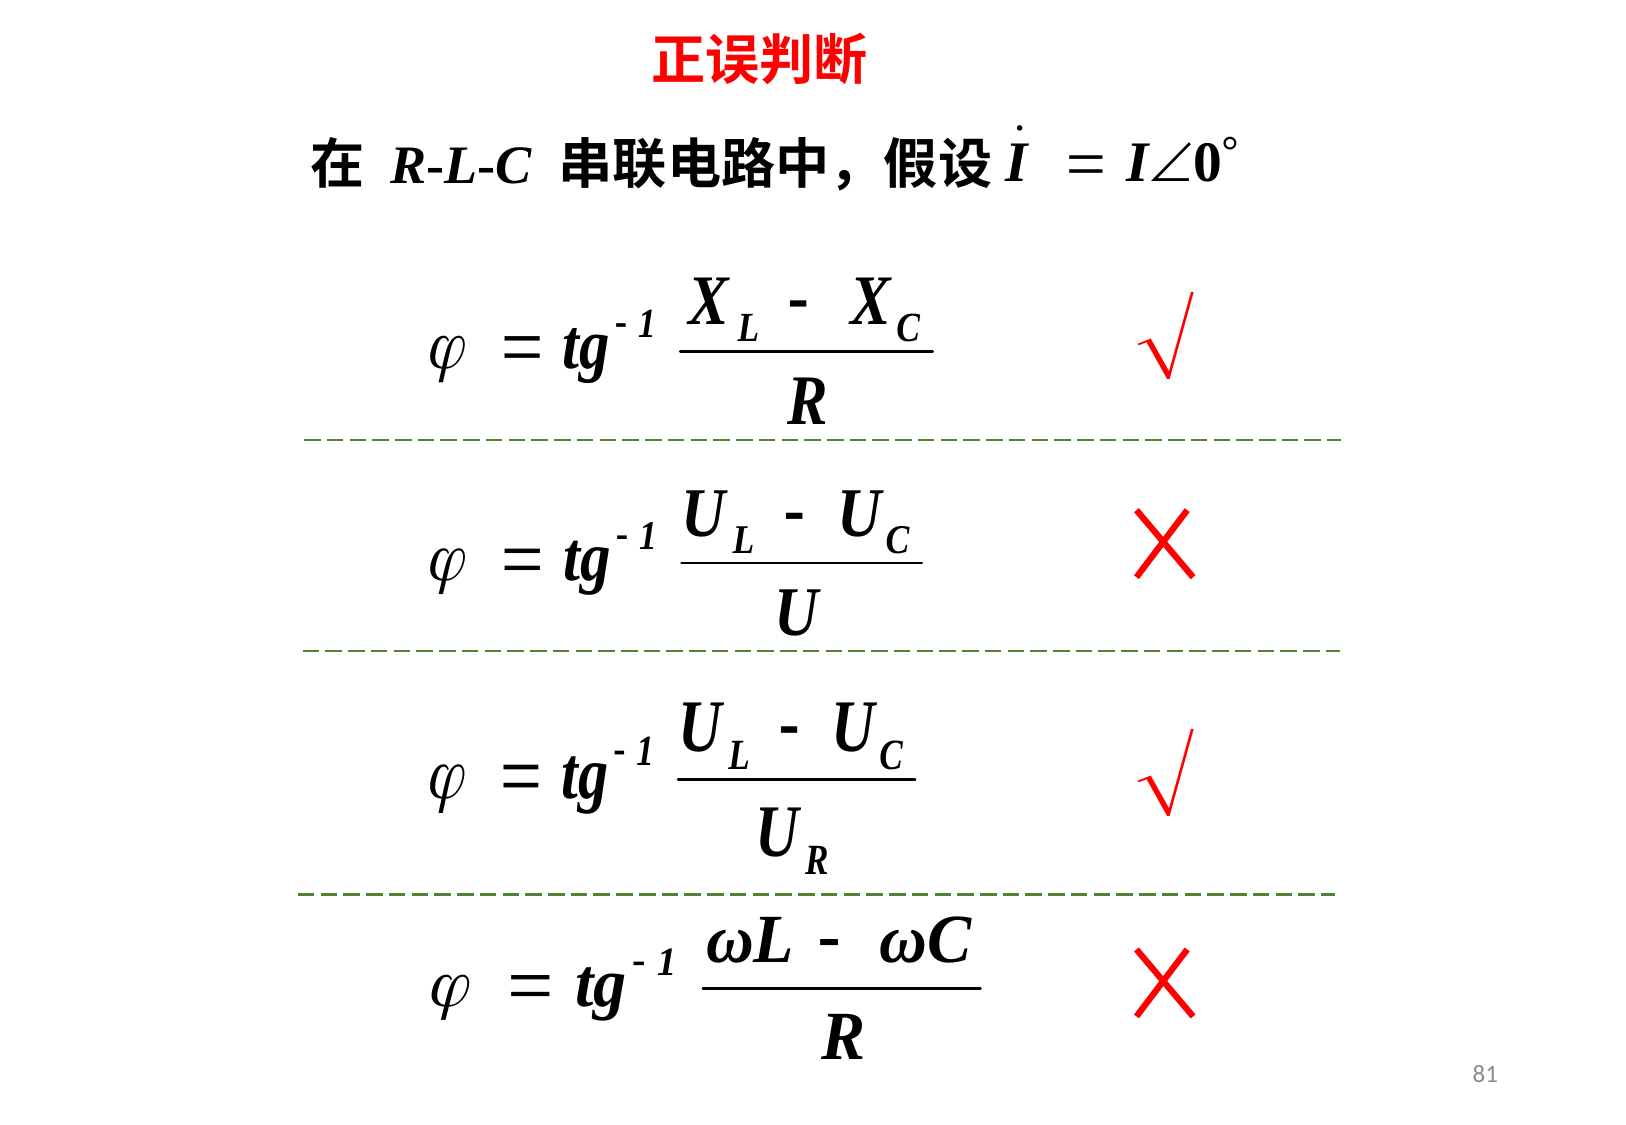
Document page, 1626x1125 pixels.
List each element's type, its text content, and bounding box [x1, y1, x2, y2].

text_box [1118, 895, 1209, 1017]
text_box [1118, 440, 1209, 651]
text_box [421, 895, 995, 1075]
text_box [421, 890, 995, 894]
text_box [1118, 652, 1209, 894]
slide_number 81 [1147, 1042, 1514, 1103]
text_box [1118, 263, 1209, 439]
text_box 正误判断 [636, 18, 883, 98]
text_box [421, 464, 936, 651]
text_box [304, 119, 1253, 203]
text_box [421, 674, 929, 891]
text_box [421, 250, 944, 439]
